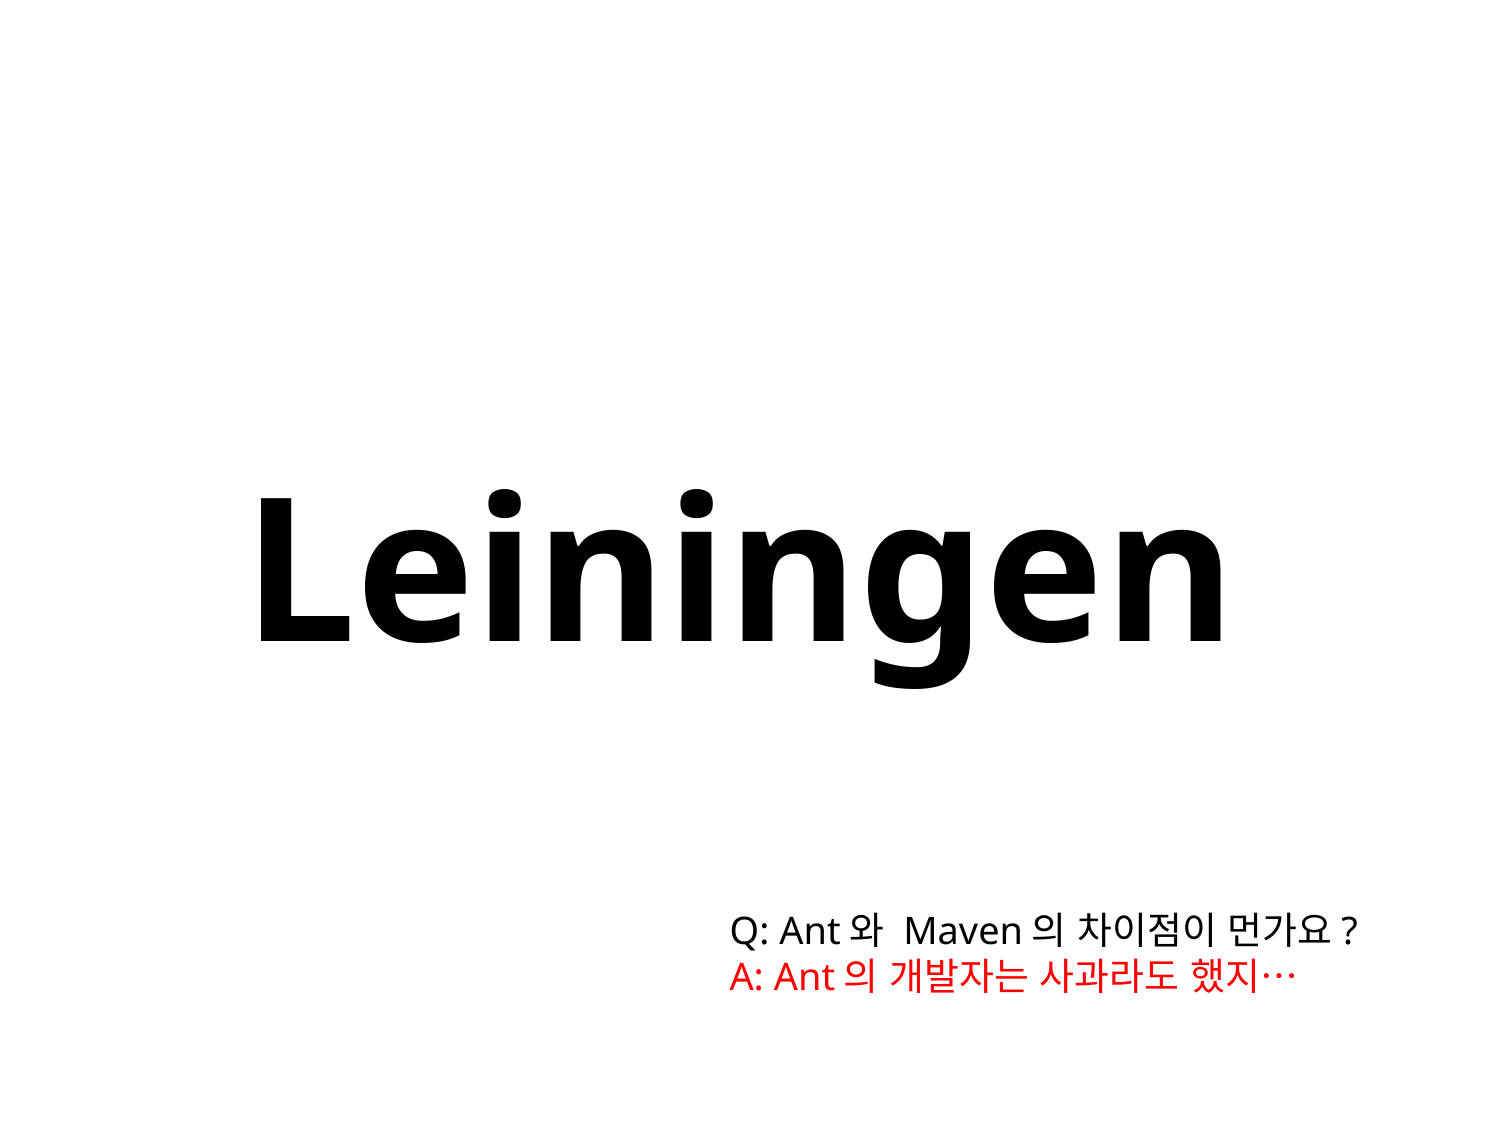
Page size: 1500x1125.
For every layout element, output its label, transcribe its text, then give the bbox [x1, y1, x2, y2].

text_box Leiningen [64, 468, 1415, 656]
title Q: Ant와 Maven의 차이점이 먼가요? A: Ant의 개발자는 사과라도 했지… [714, 881, 1447, 1024]
